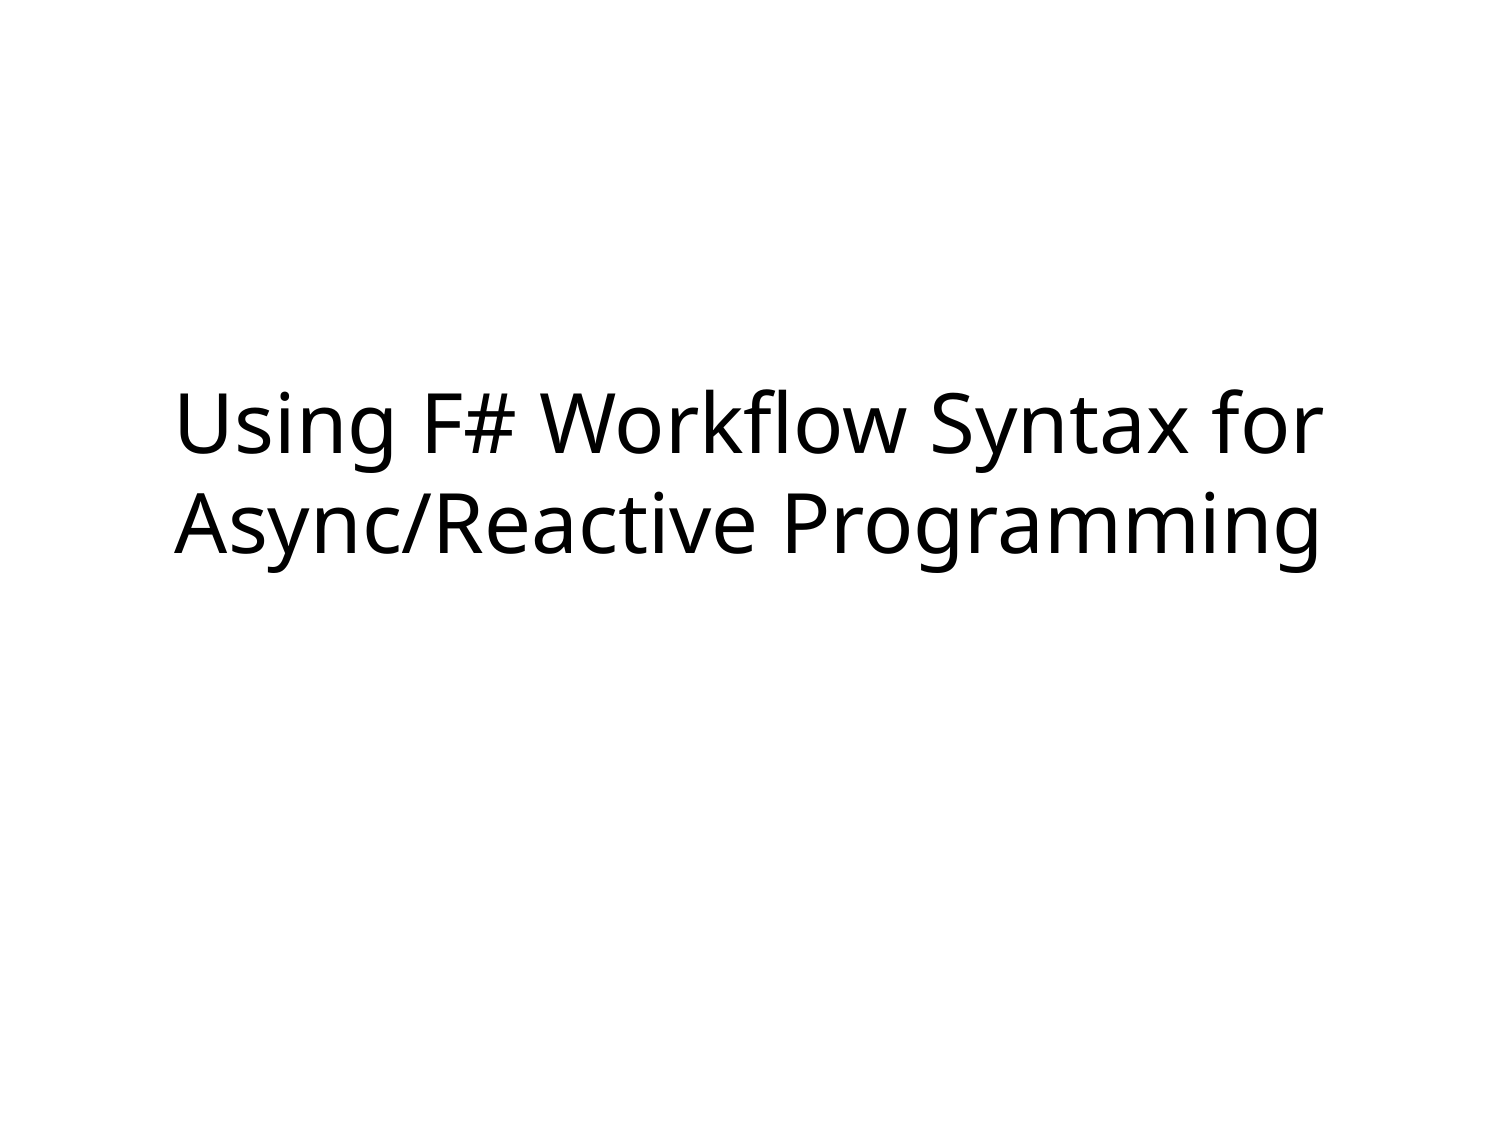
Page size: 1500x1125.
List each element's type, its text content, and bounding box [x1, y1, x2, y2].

title Using F# Workflow Syntax for Async/Reactive Programming [112, 349, 1388, 591]
